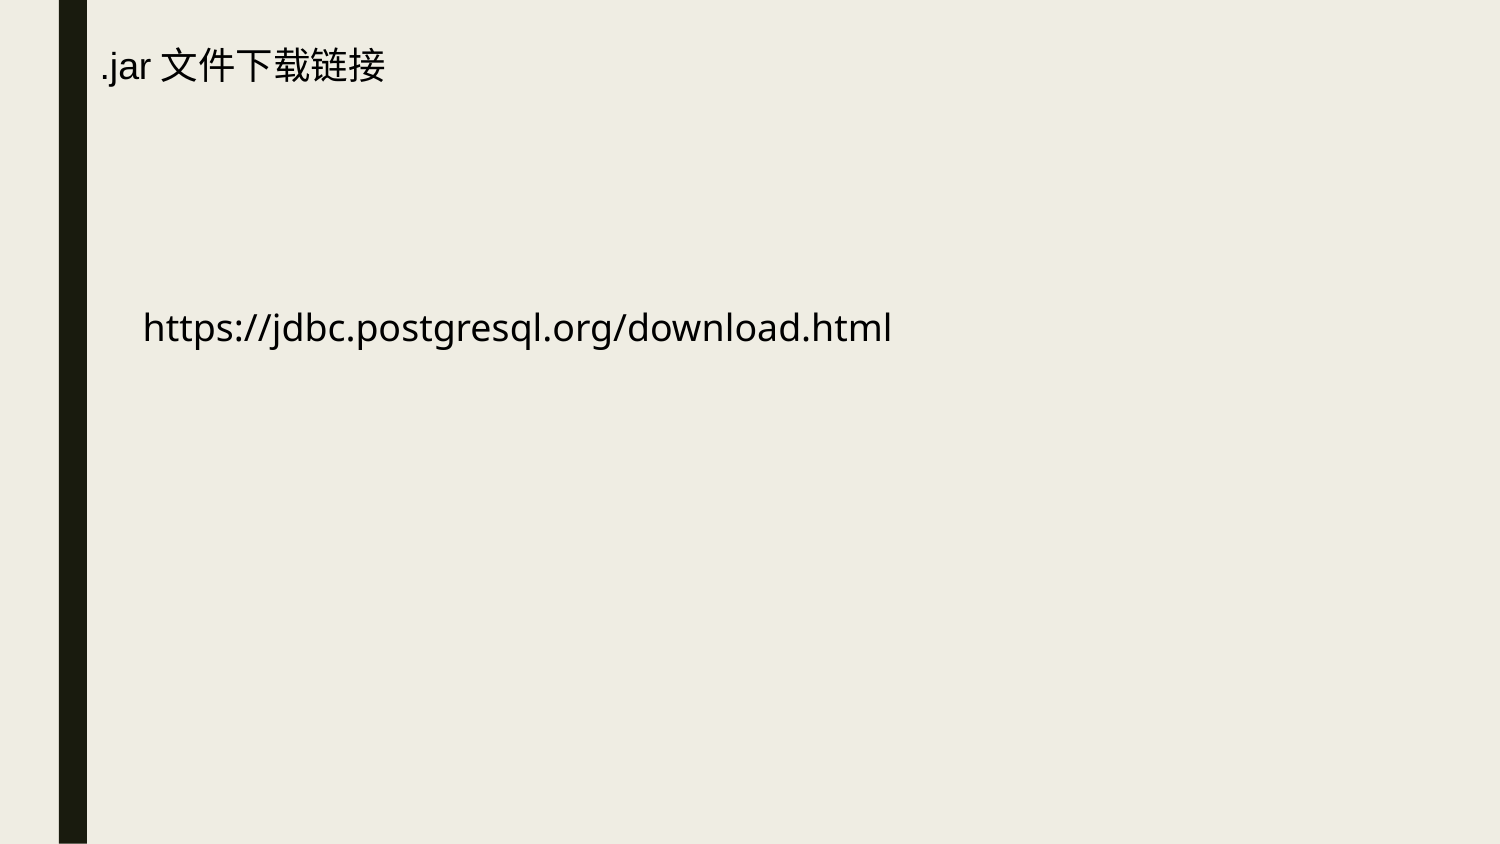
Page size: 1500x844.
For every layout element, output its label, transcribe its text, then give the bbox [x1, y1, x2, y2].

text_box https://jdbc.postgresql.org/download.html [128, 296, 908, 357]
text_box .jar文件下载链接 [84, 34, 401, 95]
